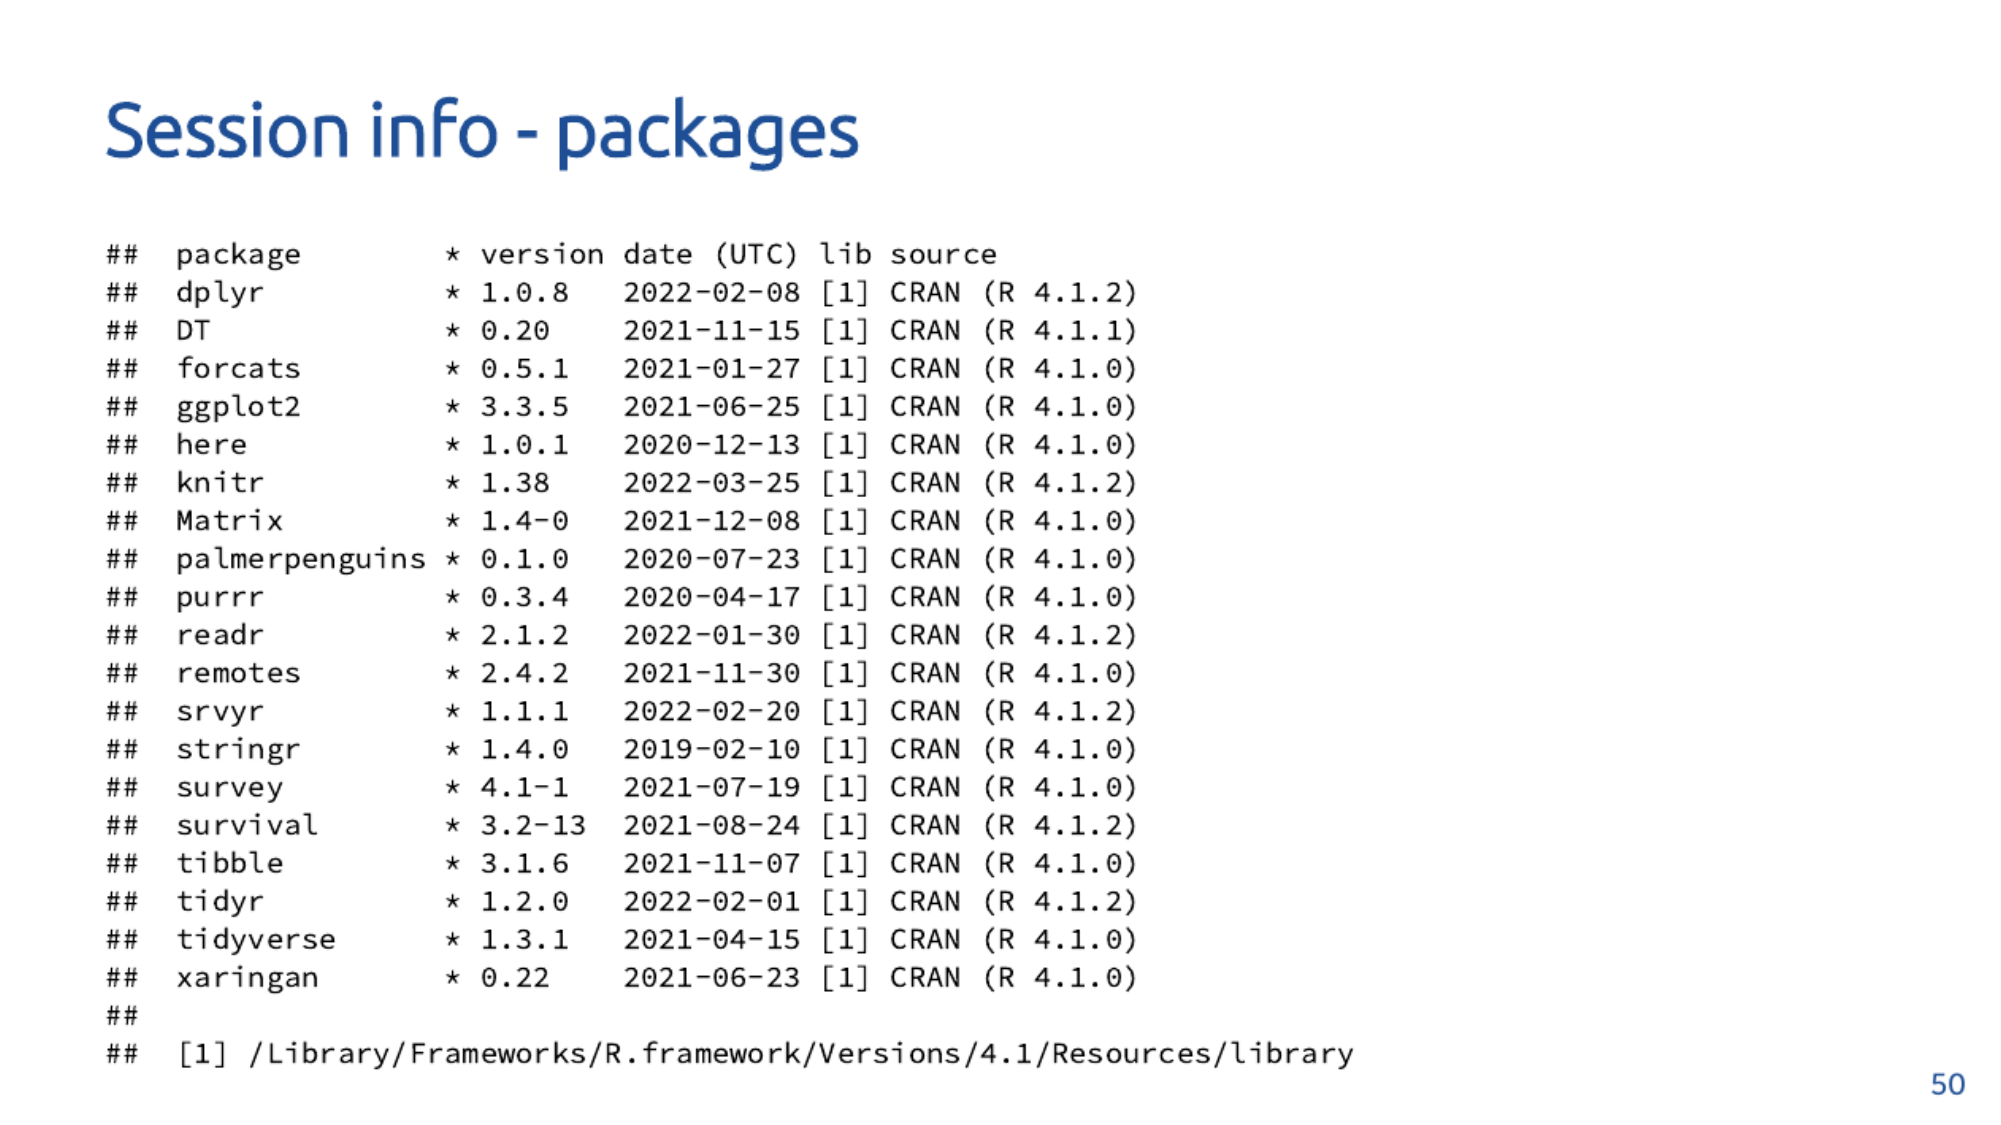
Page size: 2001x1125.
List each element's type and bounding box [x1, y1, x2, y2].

list [0, 0, 2000, 1125]
